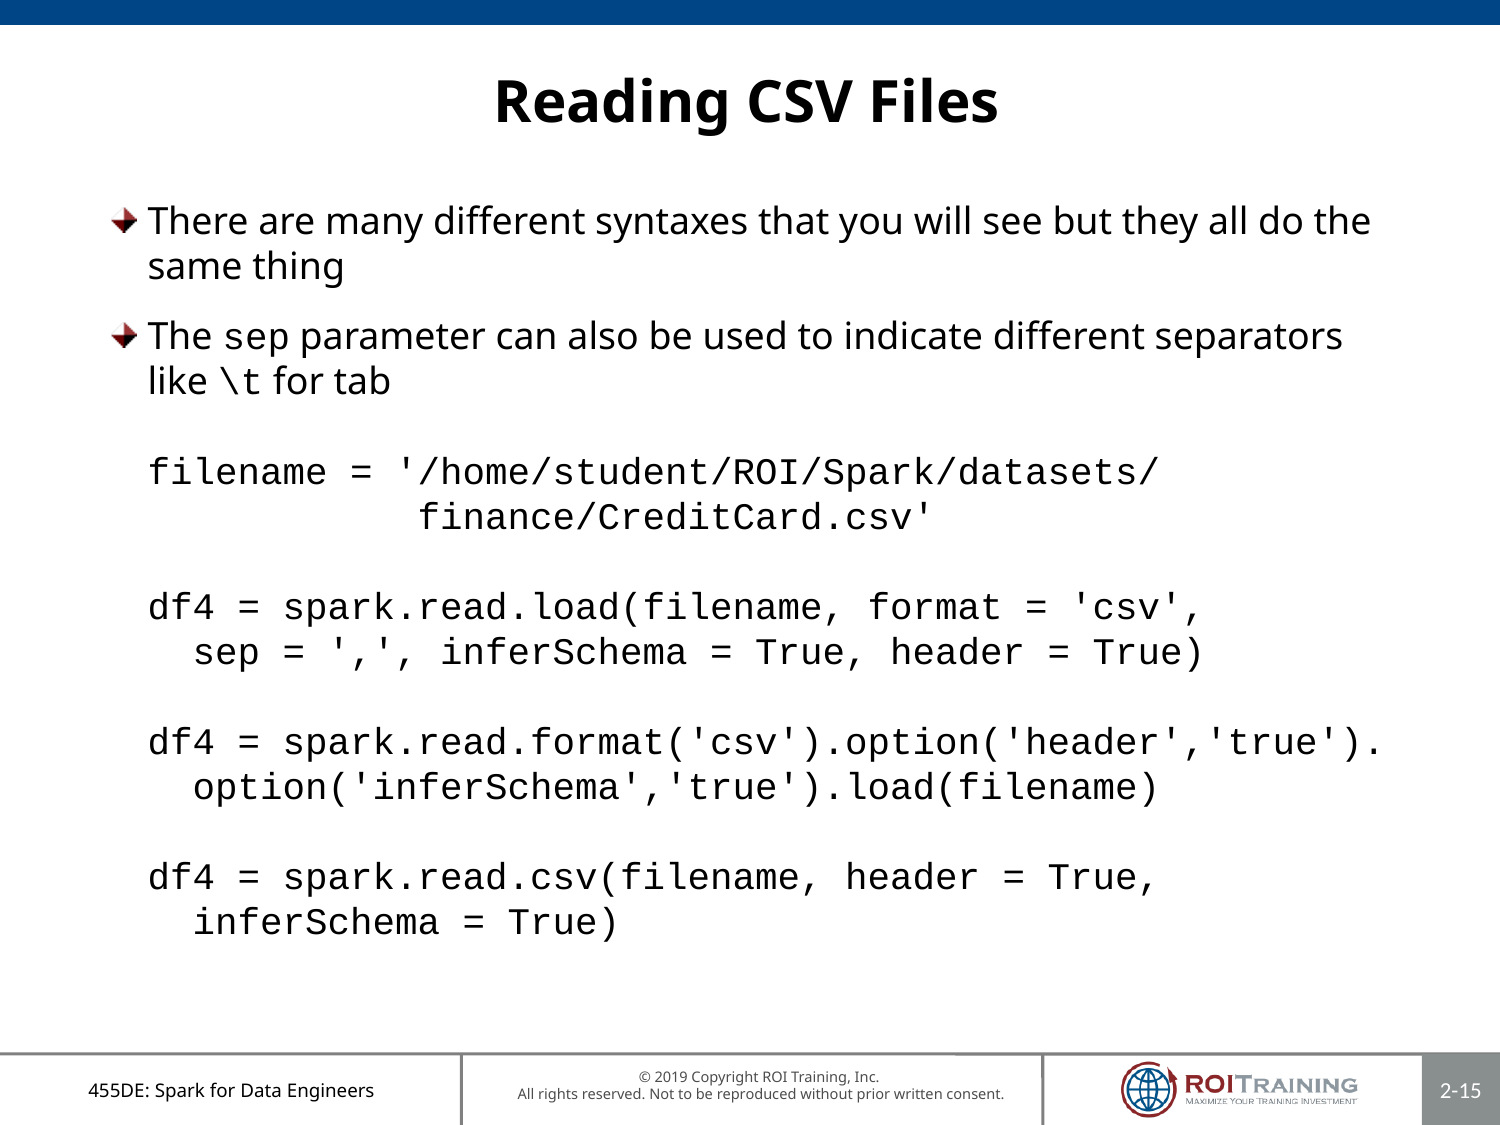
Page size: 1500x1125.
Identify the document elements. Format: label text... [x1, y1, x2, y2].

picture [1113, 1060, 1362, 1118]
list There are many different syntaxes that you will see but they all do the same thing The sep parameter can also be used to indicate different separators like \t for tab filename = '/home/student/ROI/Spark/datasets/ finance/CreditCard.csv' df4 = spark.read.load(filename, format = 'csv', sep = ',', inferSchema = True, header = True) df4 = spark.read.format('csv').option('header','true'). option('inferSchema','true').load(filename) df4 = spark.read.csv(filename, header = True, inferSchema = True) [95, 189, 1411, 1022]
picture [110, 206, 137, 233]
picture [110, 321, 137, 348]
title Reading CSV Files [172, 47, 1322, 151]
